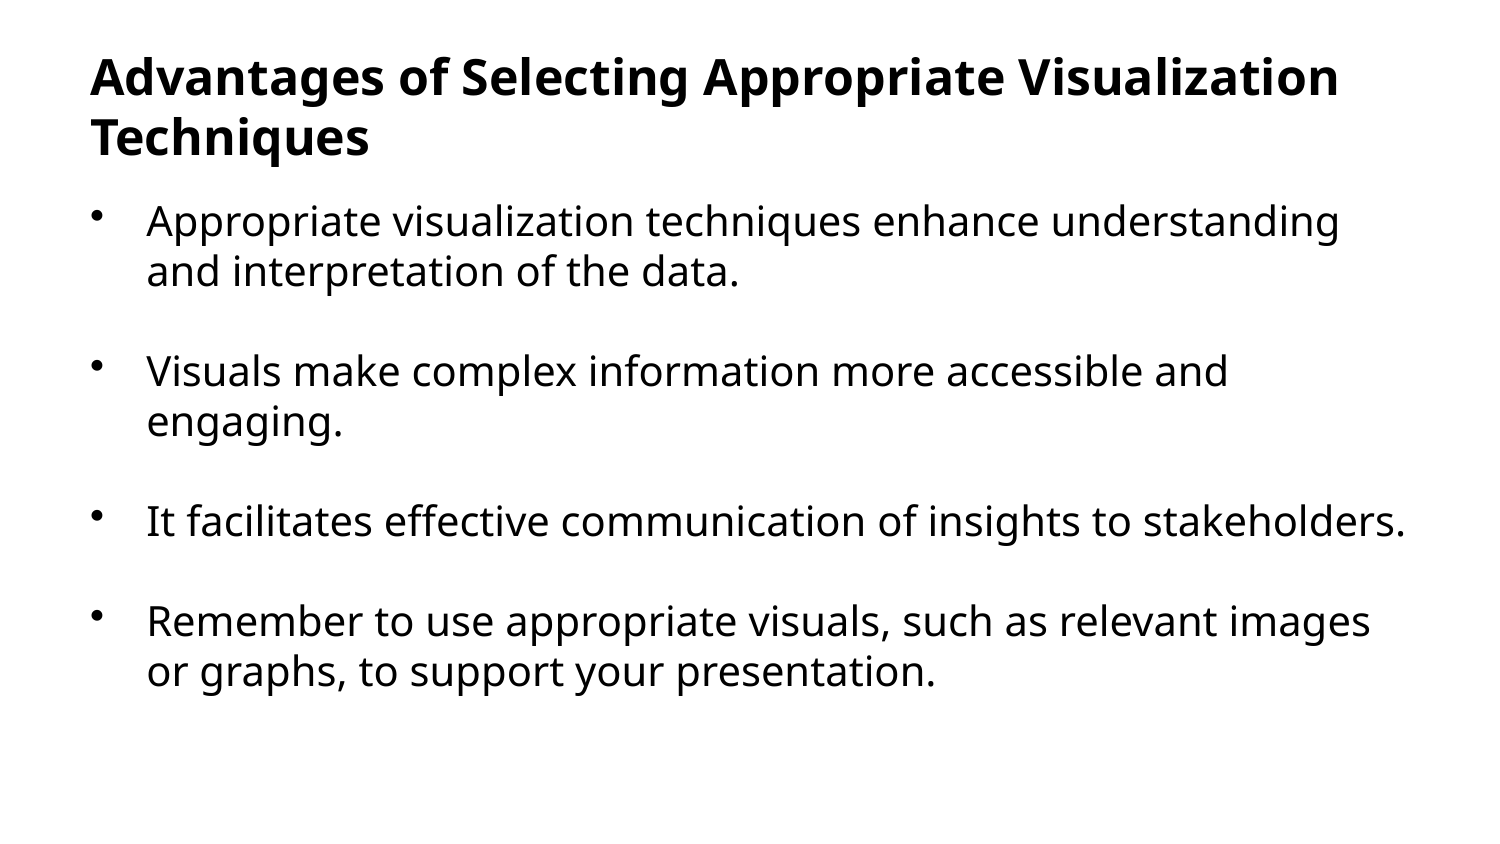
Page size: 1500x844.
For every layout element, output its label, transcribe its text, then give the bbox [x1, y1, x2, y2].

text_box Appropriate visualization techniques enhance understanding and interpretation of the data. Visuals make complex information more accessible and engaging. It facilitates effective communication of insights to stakeholders. Remember to use appropriate visuals, such as relevant images or graphs, to support your presentation. [74, 187, 1425, 713]
text_box Advantages of Selecting Appropriate Visualization Techniques [74, 37, 1425, 173]
